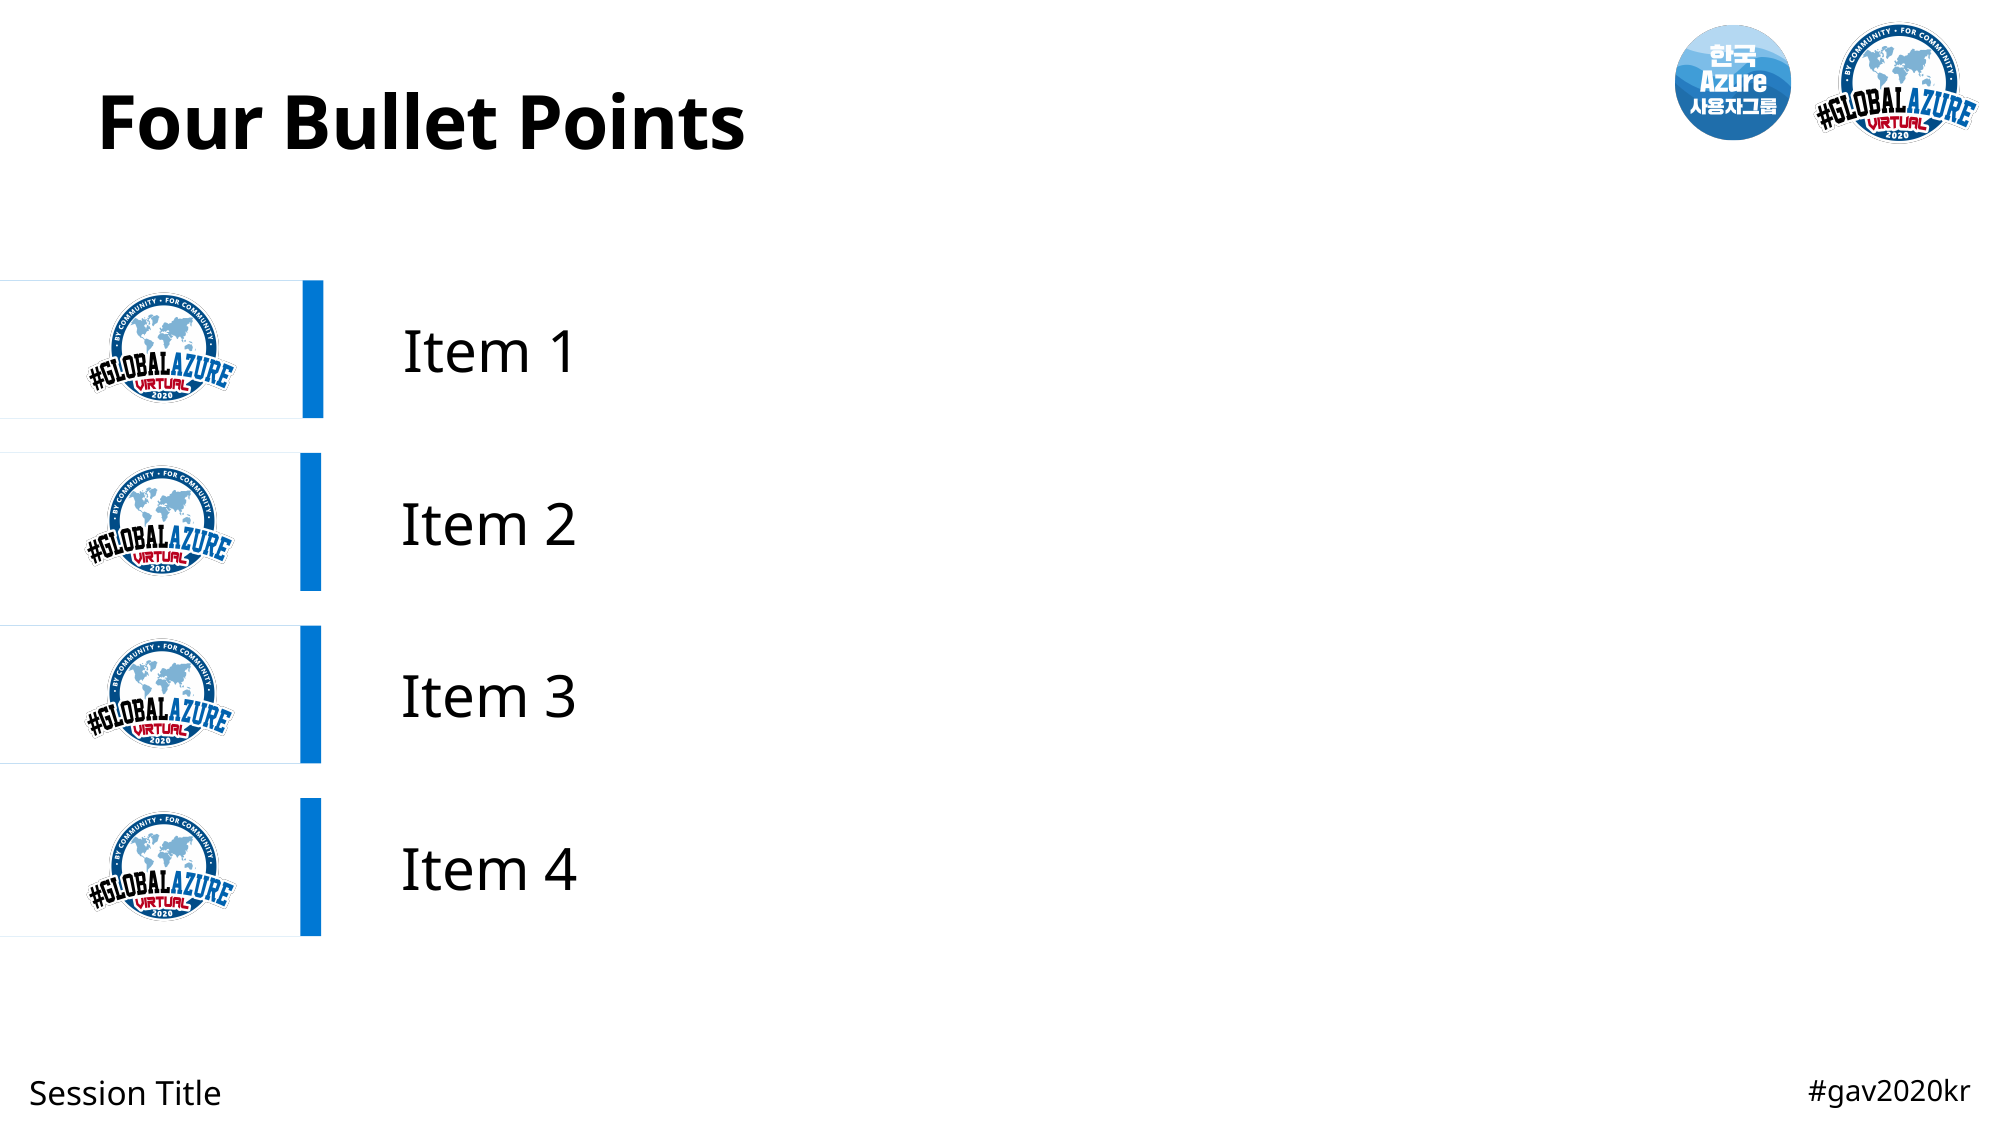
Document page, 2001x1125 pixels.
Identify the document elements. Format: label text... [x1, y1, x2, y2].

list Item 3 [356, 658, 1902, 730]
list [84, 463, 235, 580]
picture [1813, 19, 1980, 148]
list Item 1 [358, 313, 1904, 385]
list Item 2 [356, 486, 1902, 557]
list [86, 808, 237, 925]
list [86, 290, 237, 407]
title Four Bullet Points [96, 75, 1904, 166]
list Session Title [29, 1071, 388, 1113]
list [84, 636, 235, 753]
list Item 4 [356, 831, 1902, 903]
picture [1672, 22, 1794, 75]
